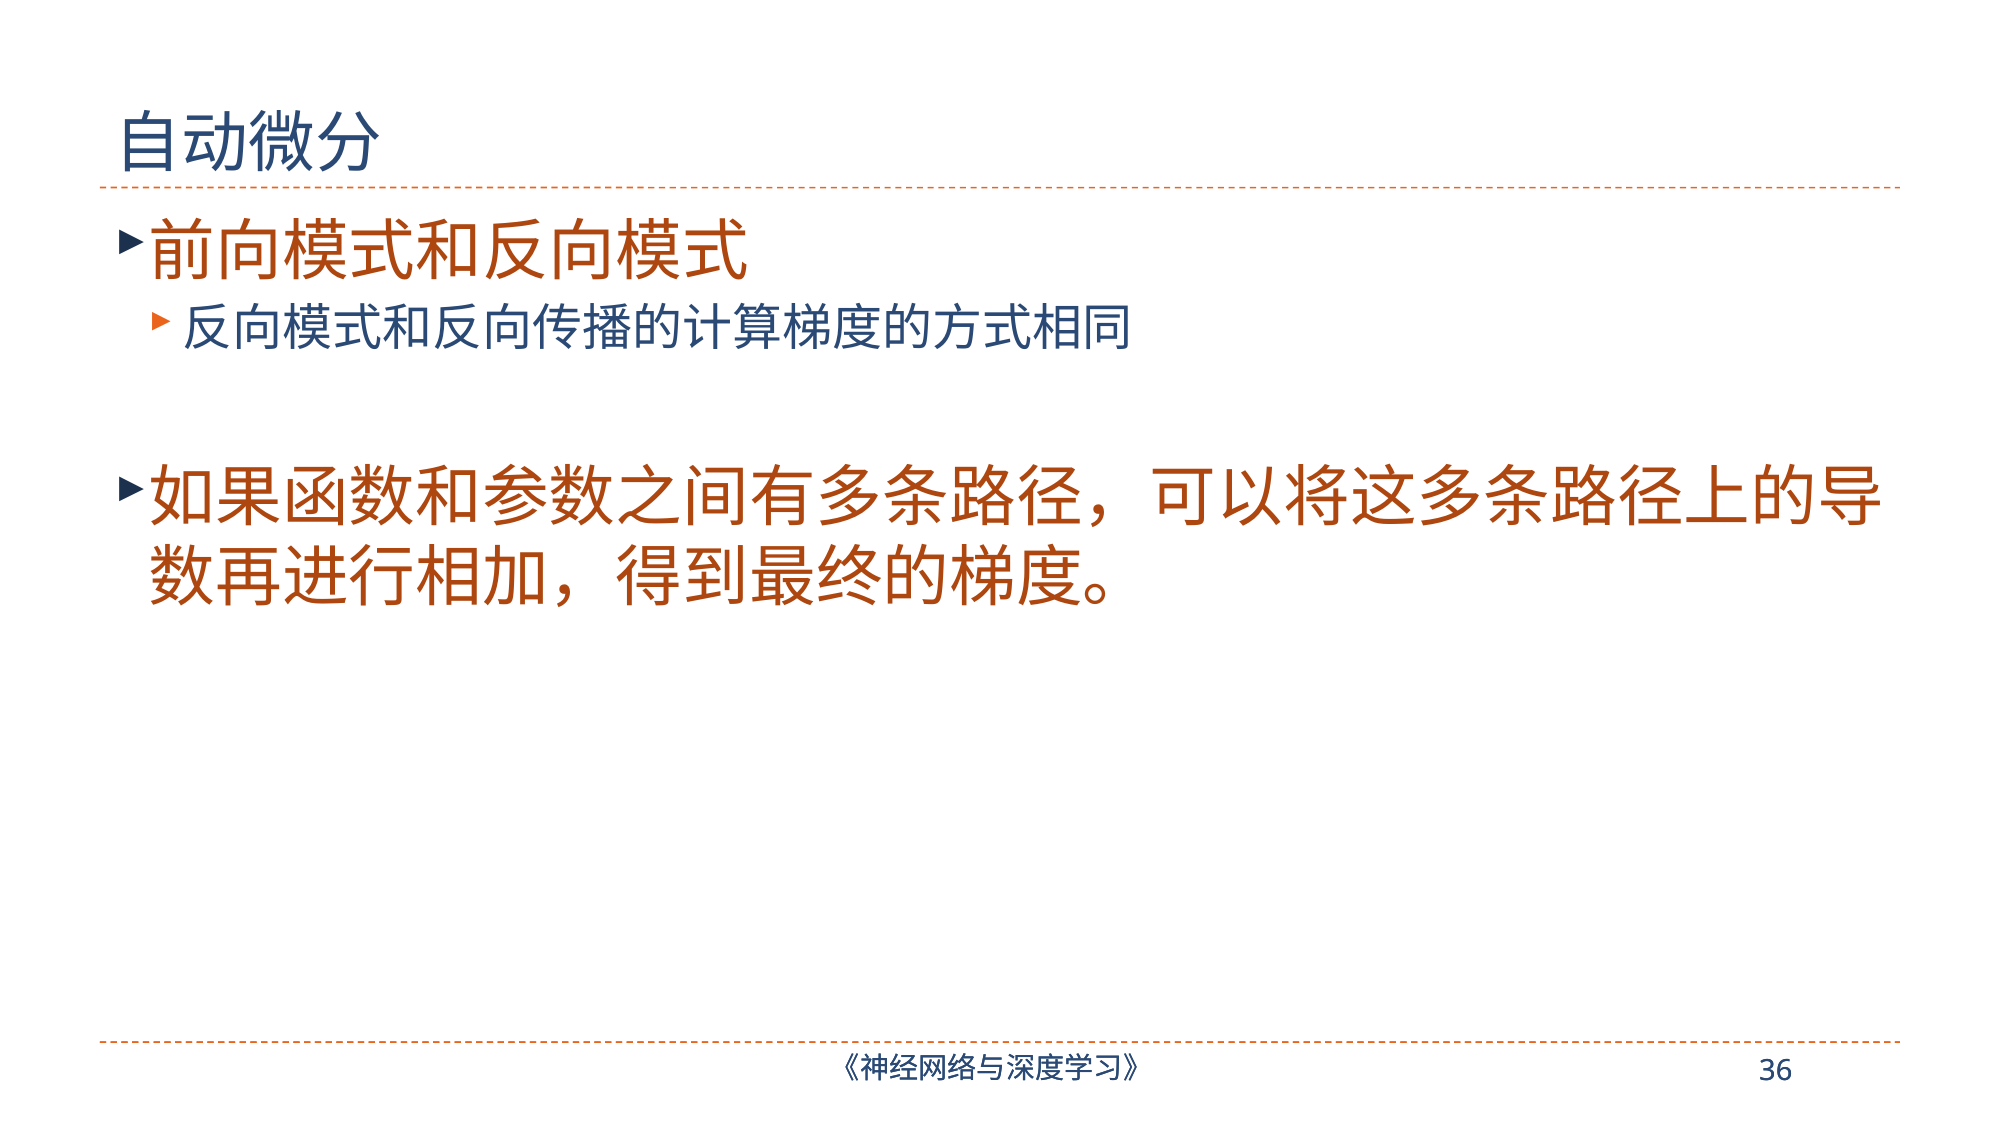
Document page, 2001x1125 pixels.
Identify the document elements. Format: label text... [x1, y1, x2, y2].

list 前向模式和反向模式 反向模式和反向传播的计算梯度的方式相同 如果函数和参数之间有多条路径，可以将这多条路径上的导数再进行相加，得到最终的梯度。 [99, 200, 1900, 1010]
title 自动微分 [99, 24, 1900, 188]
